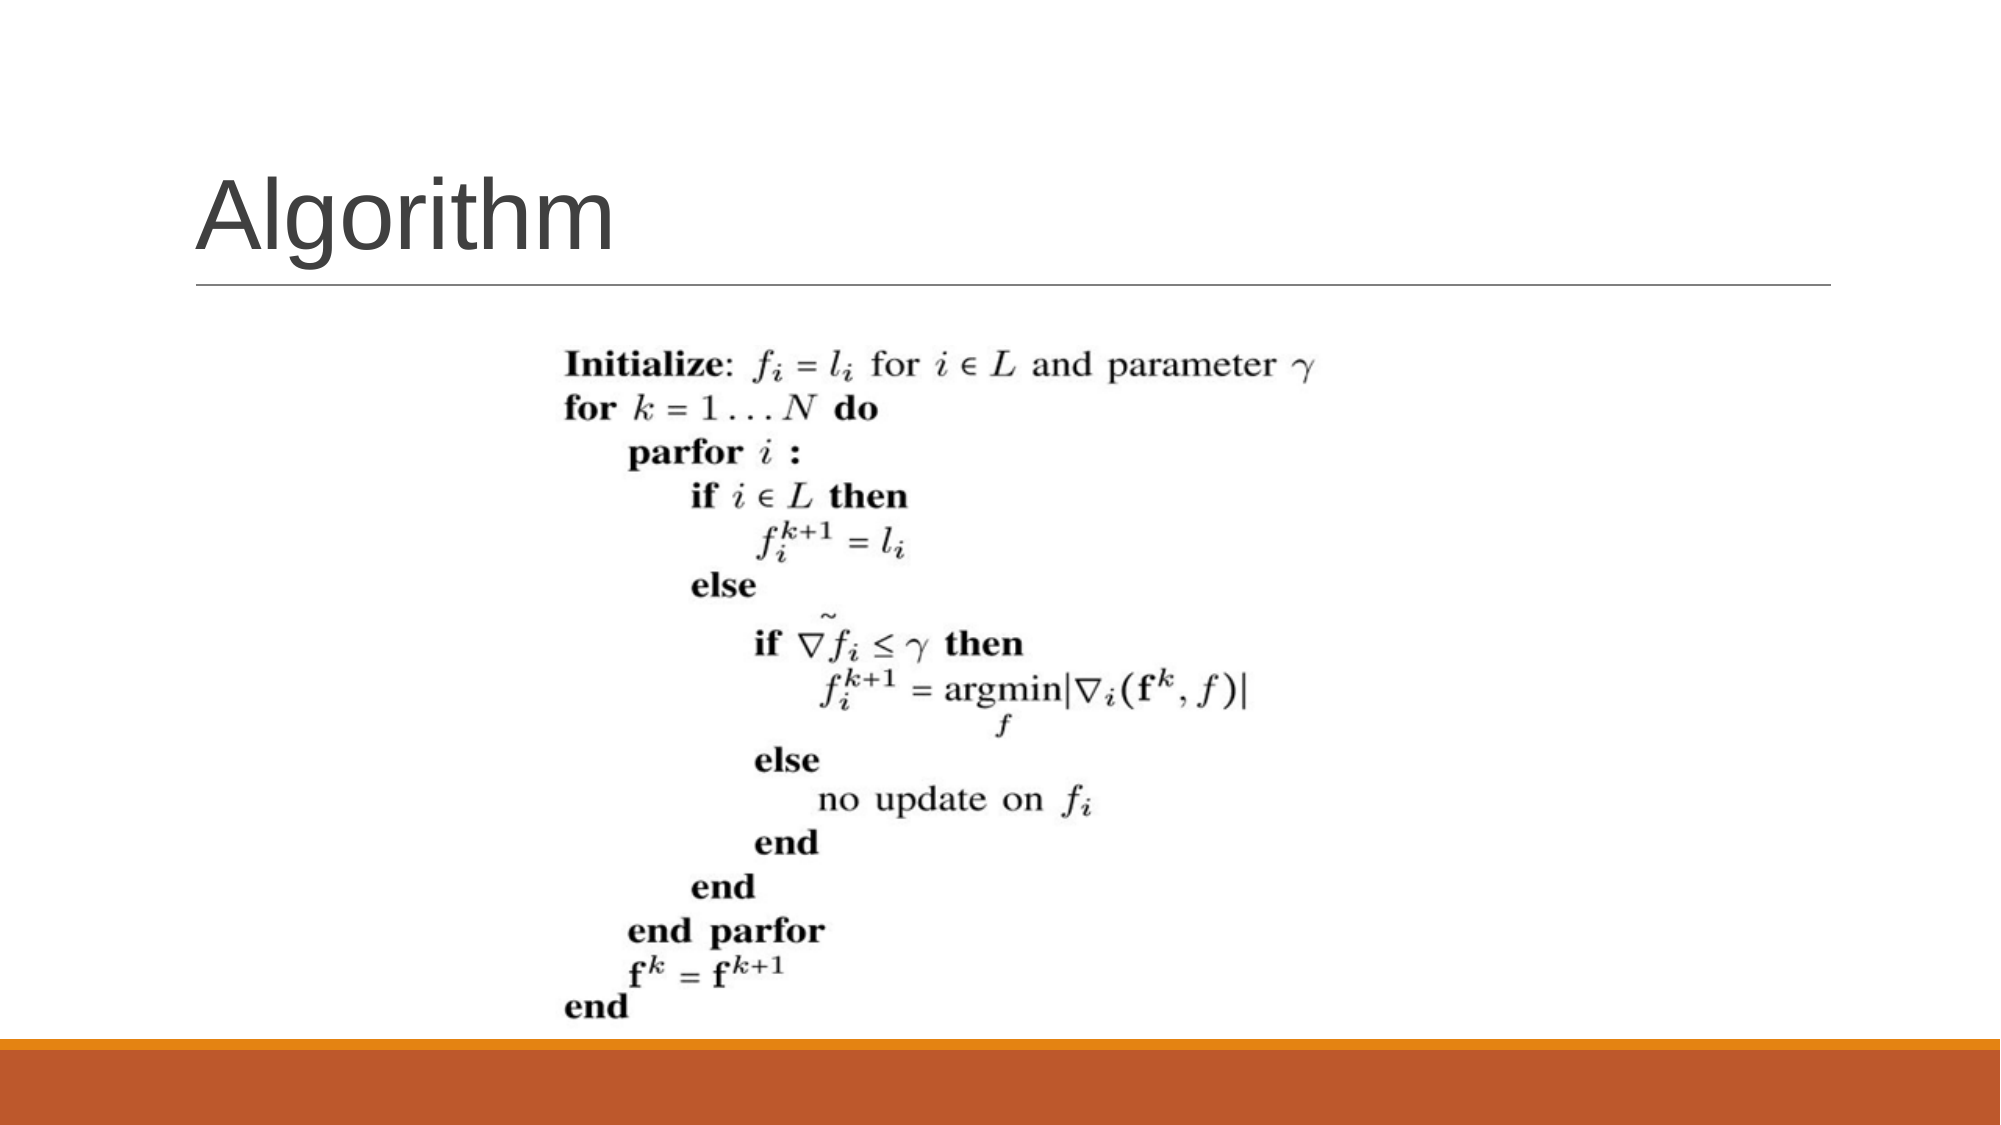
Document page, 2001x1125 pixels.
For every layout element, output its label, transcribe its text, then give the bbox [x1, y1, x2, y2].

picture [545, 345, 1430, 1035]
title Algorithm [180, 47, 1830, 285]
